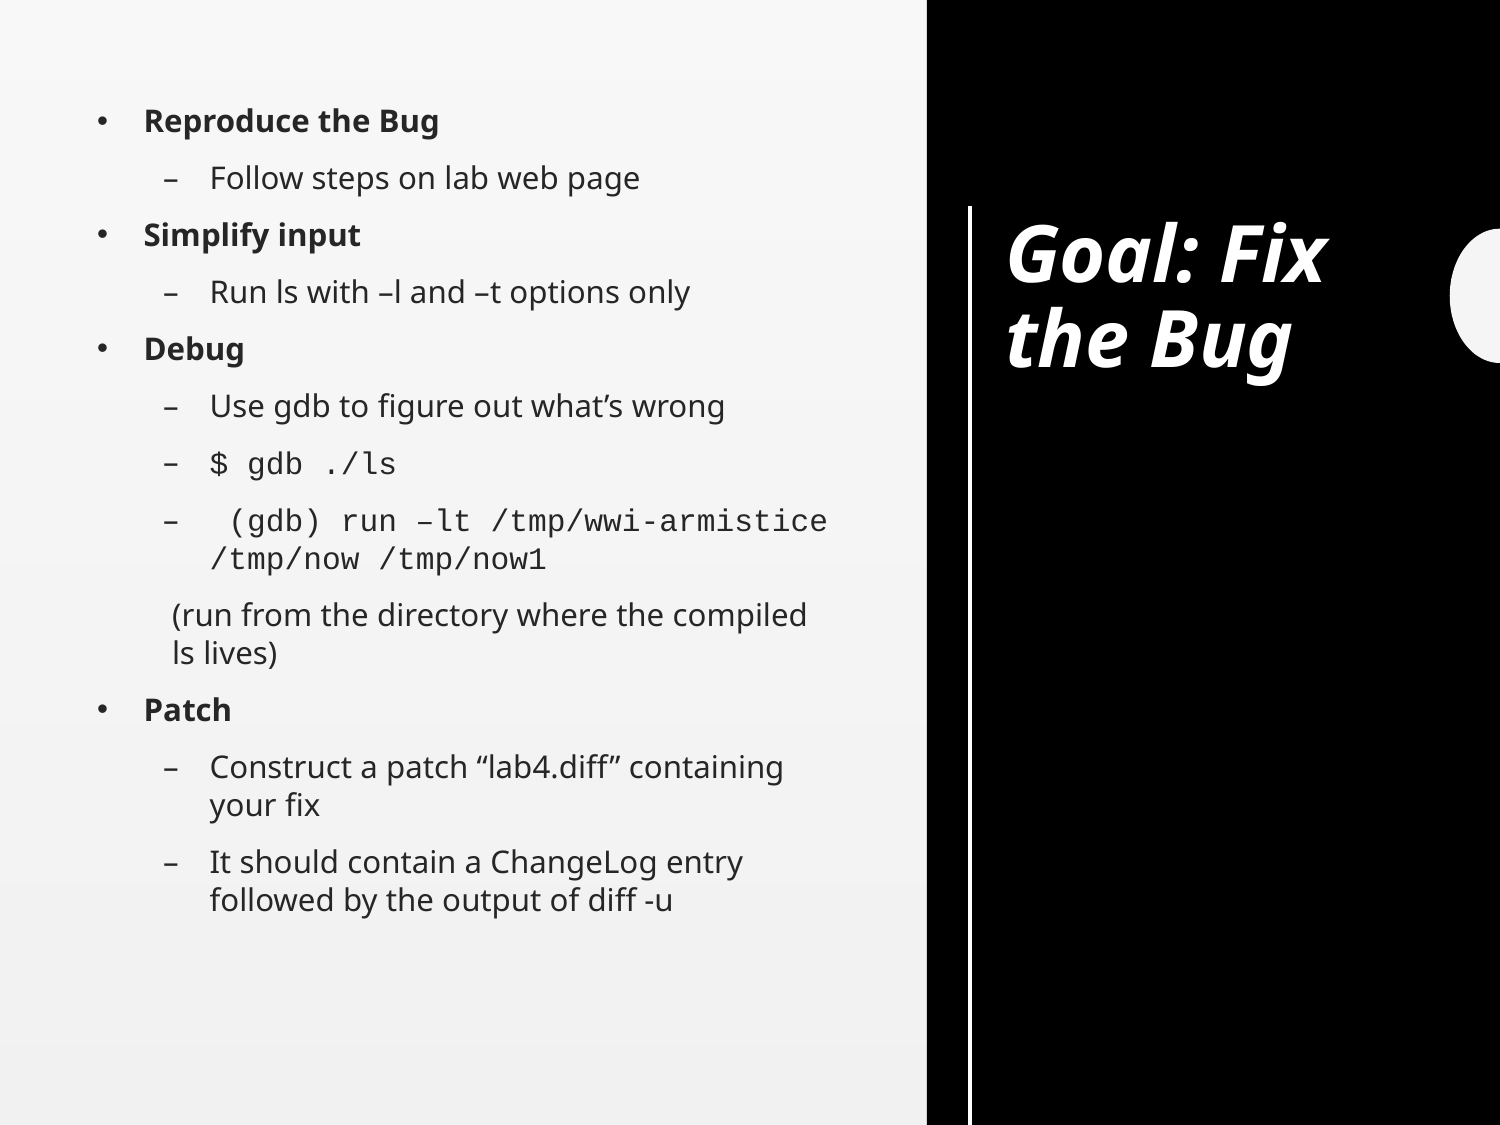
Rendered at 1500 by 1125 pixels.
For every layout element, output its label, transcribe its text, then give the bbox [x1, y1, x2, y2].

title Goal: Fix the Bug [990, 206, 1422, 905]
text_box [0, 0, 926, 1125]
text_box [926, 0, 1500, 1125]
text_box [1449, 228, 1500, 364]
list Reproduce the Bug Follow steps on lab web page Simplify input Run ls with –l and –t options only Debug Use gdb to figure out what’s wrong $ gdb ./ls (gdb) run –lt /tmp/wwi-armistice /tmp/now /tmp/now1 (run from the directory where the compiled ls lives) Patch Construct a patch “lab4.diff” containing your fix It should contain a ChangeLog entry followed by the output of diff -u [82, 93, 851, 1022]
